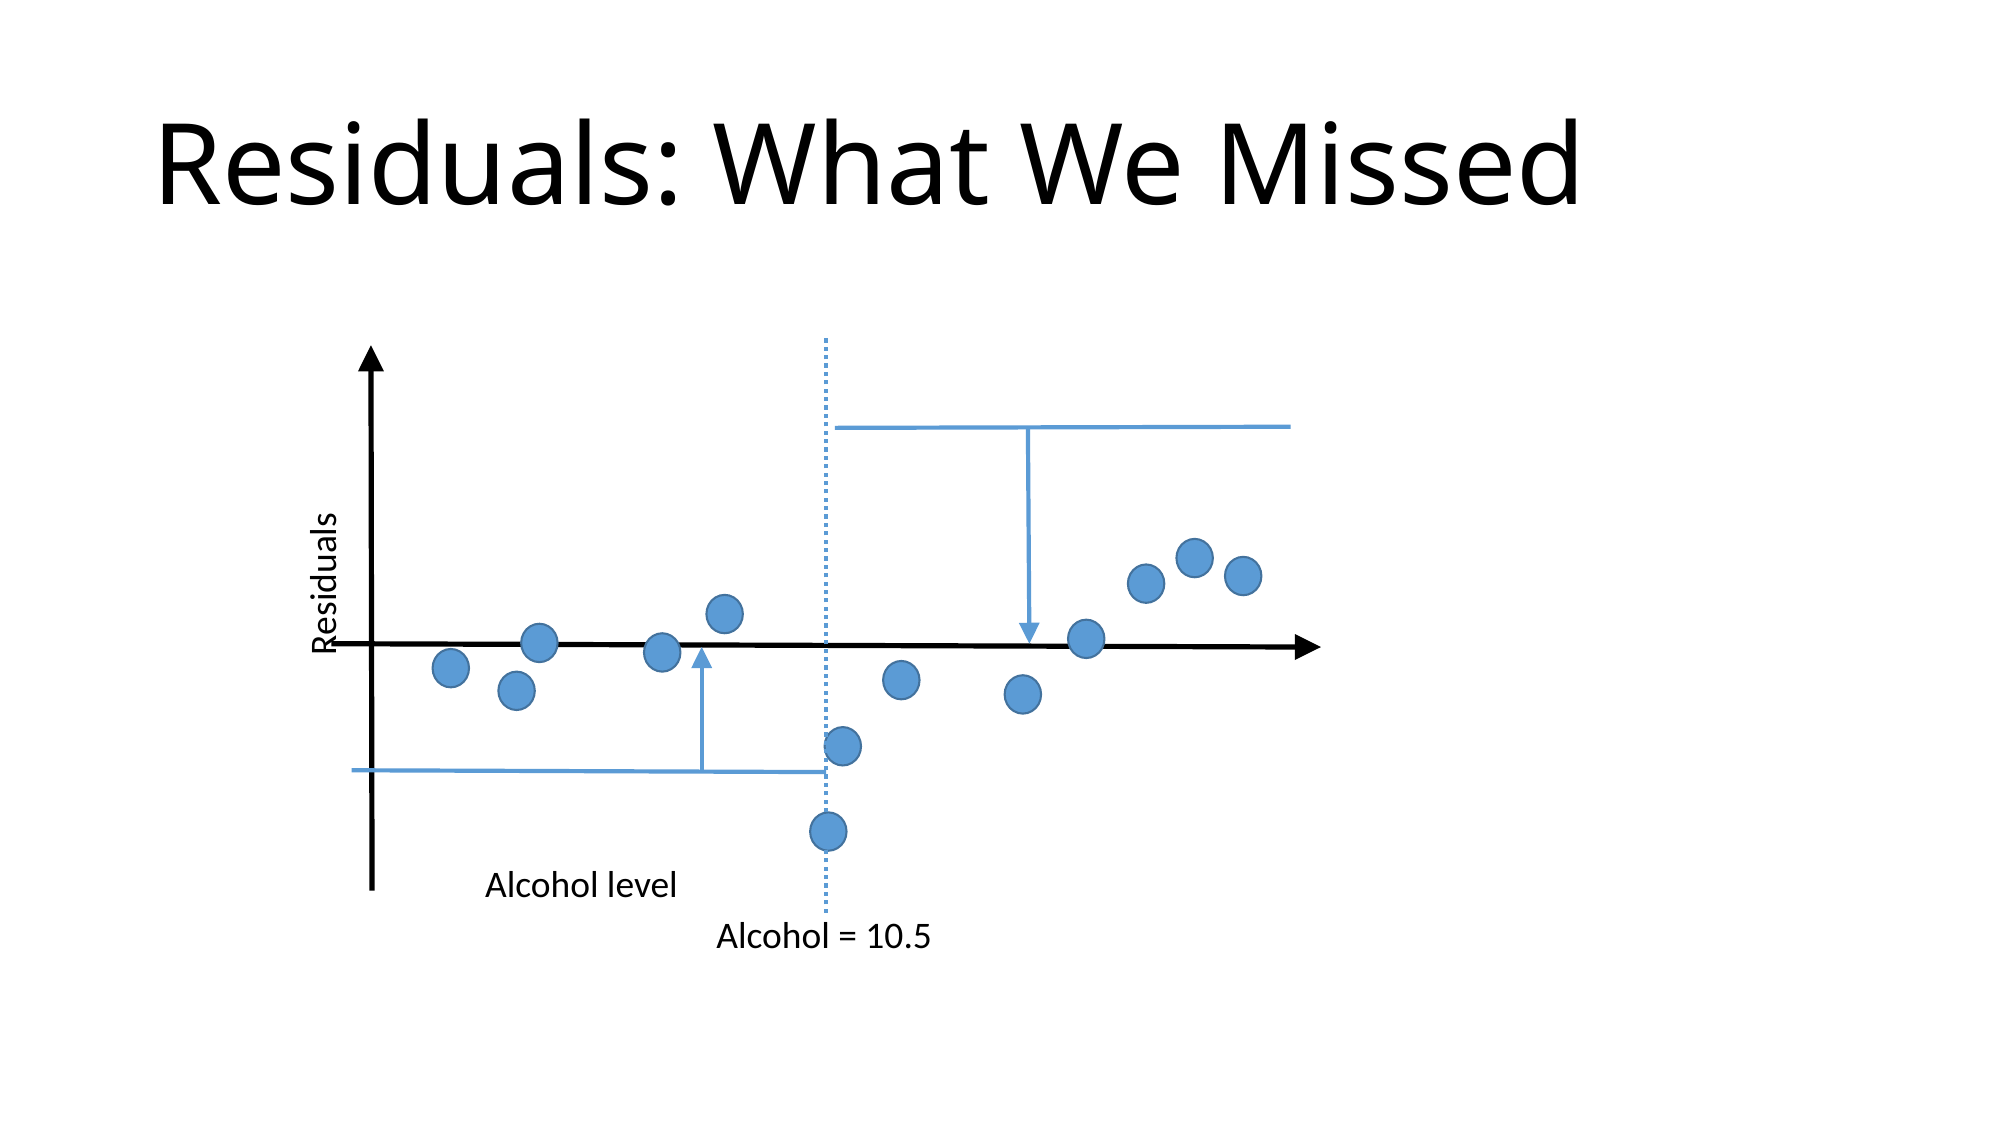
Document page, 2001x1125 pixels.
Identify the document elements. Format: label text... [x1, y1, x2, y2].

text_box [882, 659, 921, 701]
text_box [1223, 555, 1263, 597]
text_box [1126, 563, 1166, 604]
text_box [809, 811, 826, 852]
text_box [705, 593, 744, 635]
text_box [827, 643, 1321, 648]
text_box [1069, 648, 1104, 660]
text_box [497, 670, 536, 712]
text_box [827, 811, 848, 852]
text_box [1066, 618, 1106, 643]
text_box [827, 726, 863, 767]
text_box [1175, 537, 1214, 579]
text_box [1003, 674, 1043, 715]
text_box [645, 632, 680, 643]
text_box [642, 648, 682, 673]
text_box [431, 648, 471, 689]
text_box Alcohol = 10.5 [701, 903, 1000, 964]
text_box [331, 643, 826, 648]
title Residuals: What We Missed [137, 59, 1863, 278]
text_box [520, 648, 559, 664]
text_box Alcohol level [470, 852, 693, 912]
text_box [520, 622, 559, 643]
text_box Residuals [291, 497, 351, 670]
